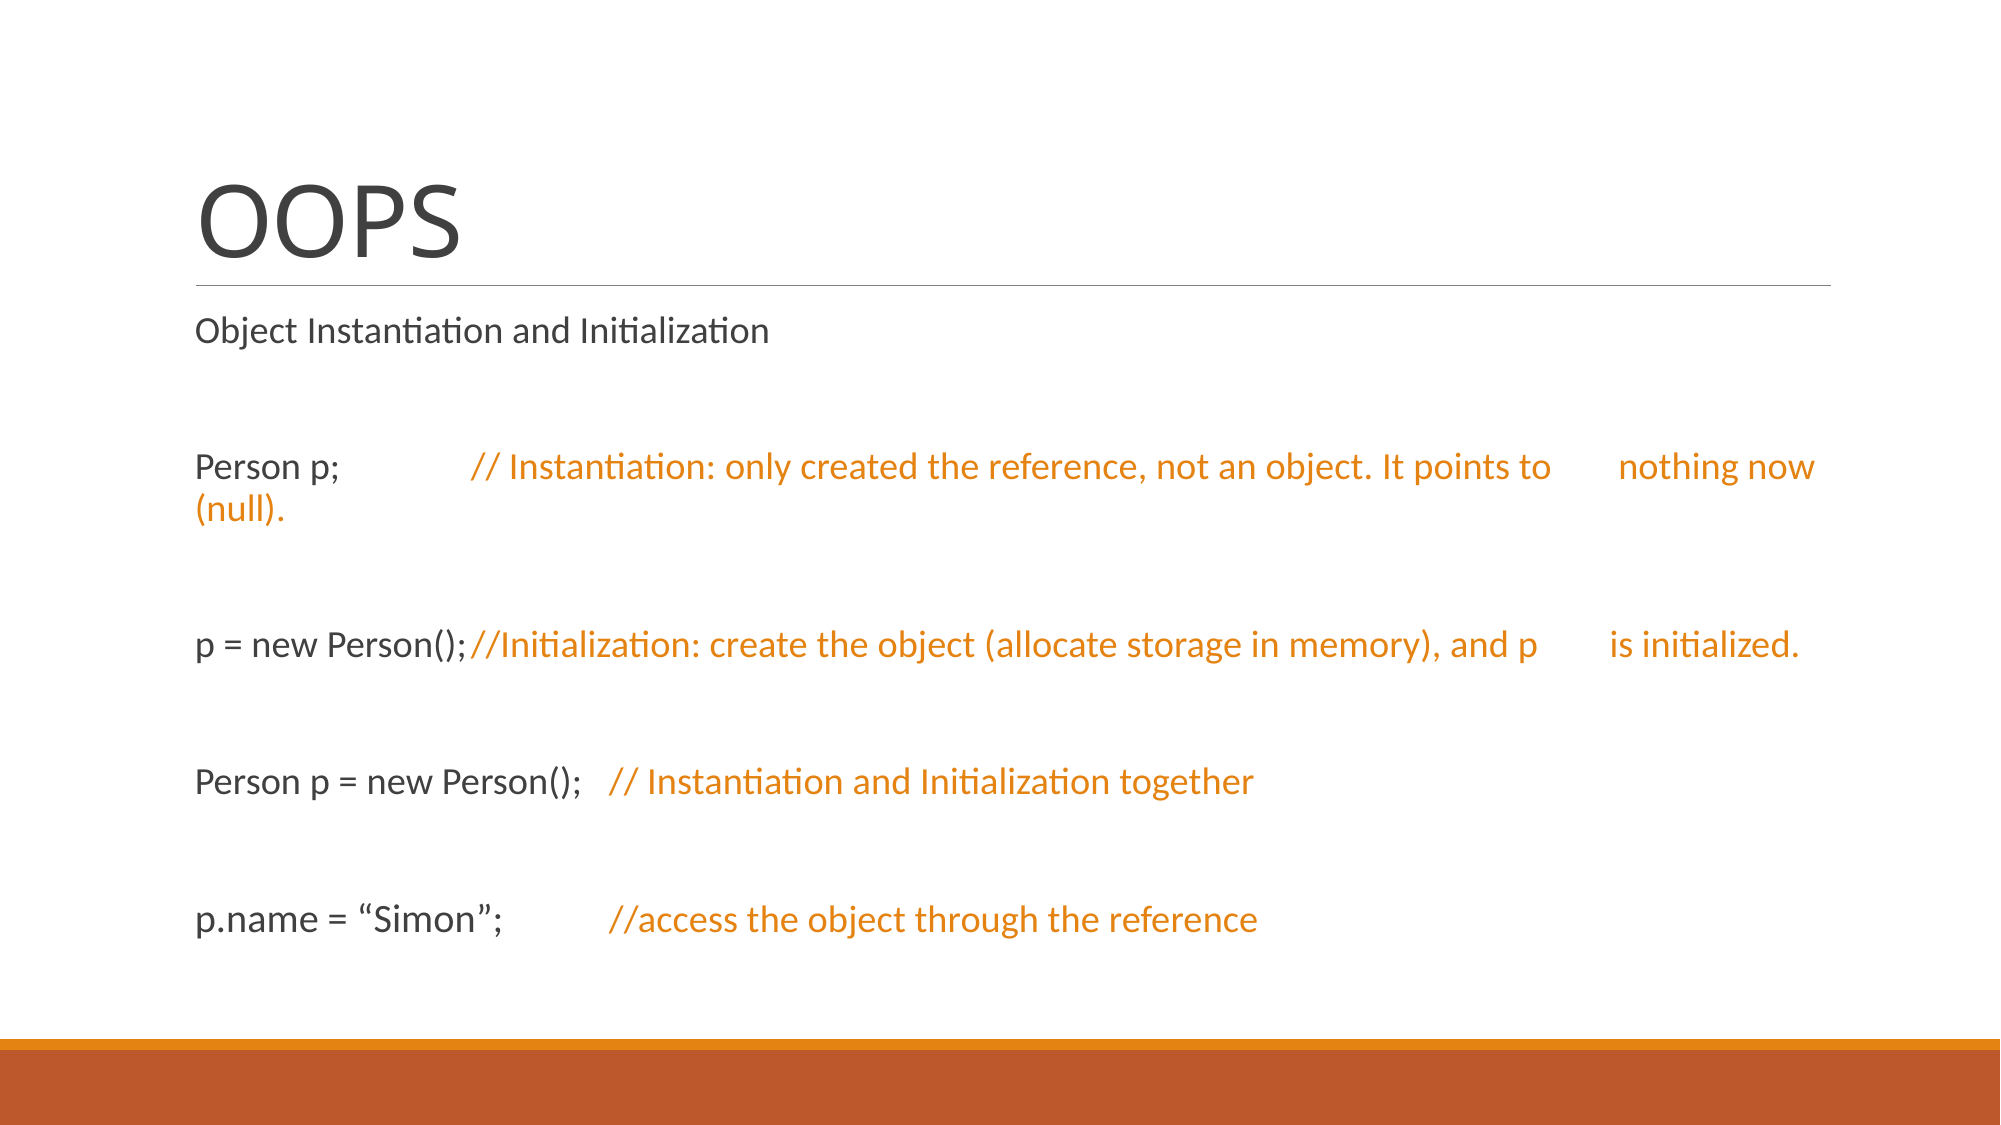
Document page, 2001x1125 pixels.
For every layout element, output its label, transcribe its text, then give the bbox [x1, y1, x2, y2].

list Object Instantiation and Initialization Person p; // Instantiation: only created the reference, not an object. It points to nothing now (null). p = new Person(); //Initialization: create the object (allocate storage in memory), and p is initialized. Person p = new Person(); // Instantiation and Initialization together p.name = “Simon”; //access the object through the reference [180, 302, 1830, 1101]
title OOPS [180, 47, 1830, 285]
